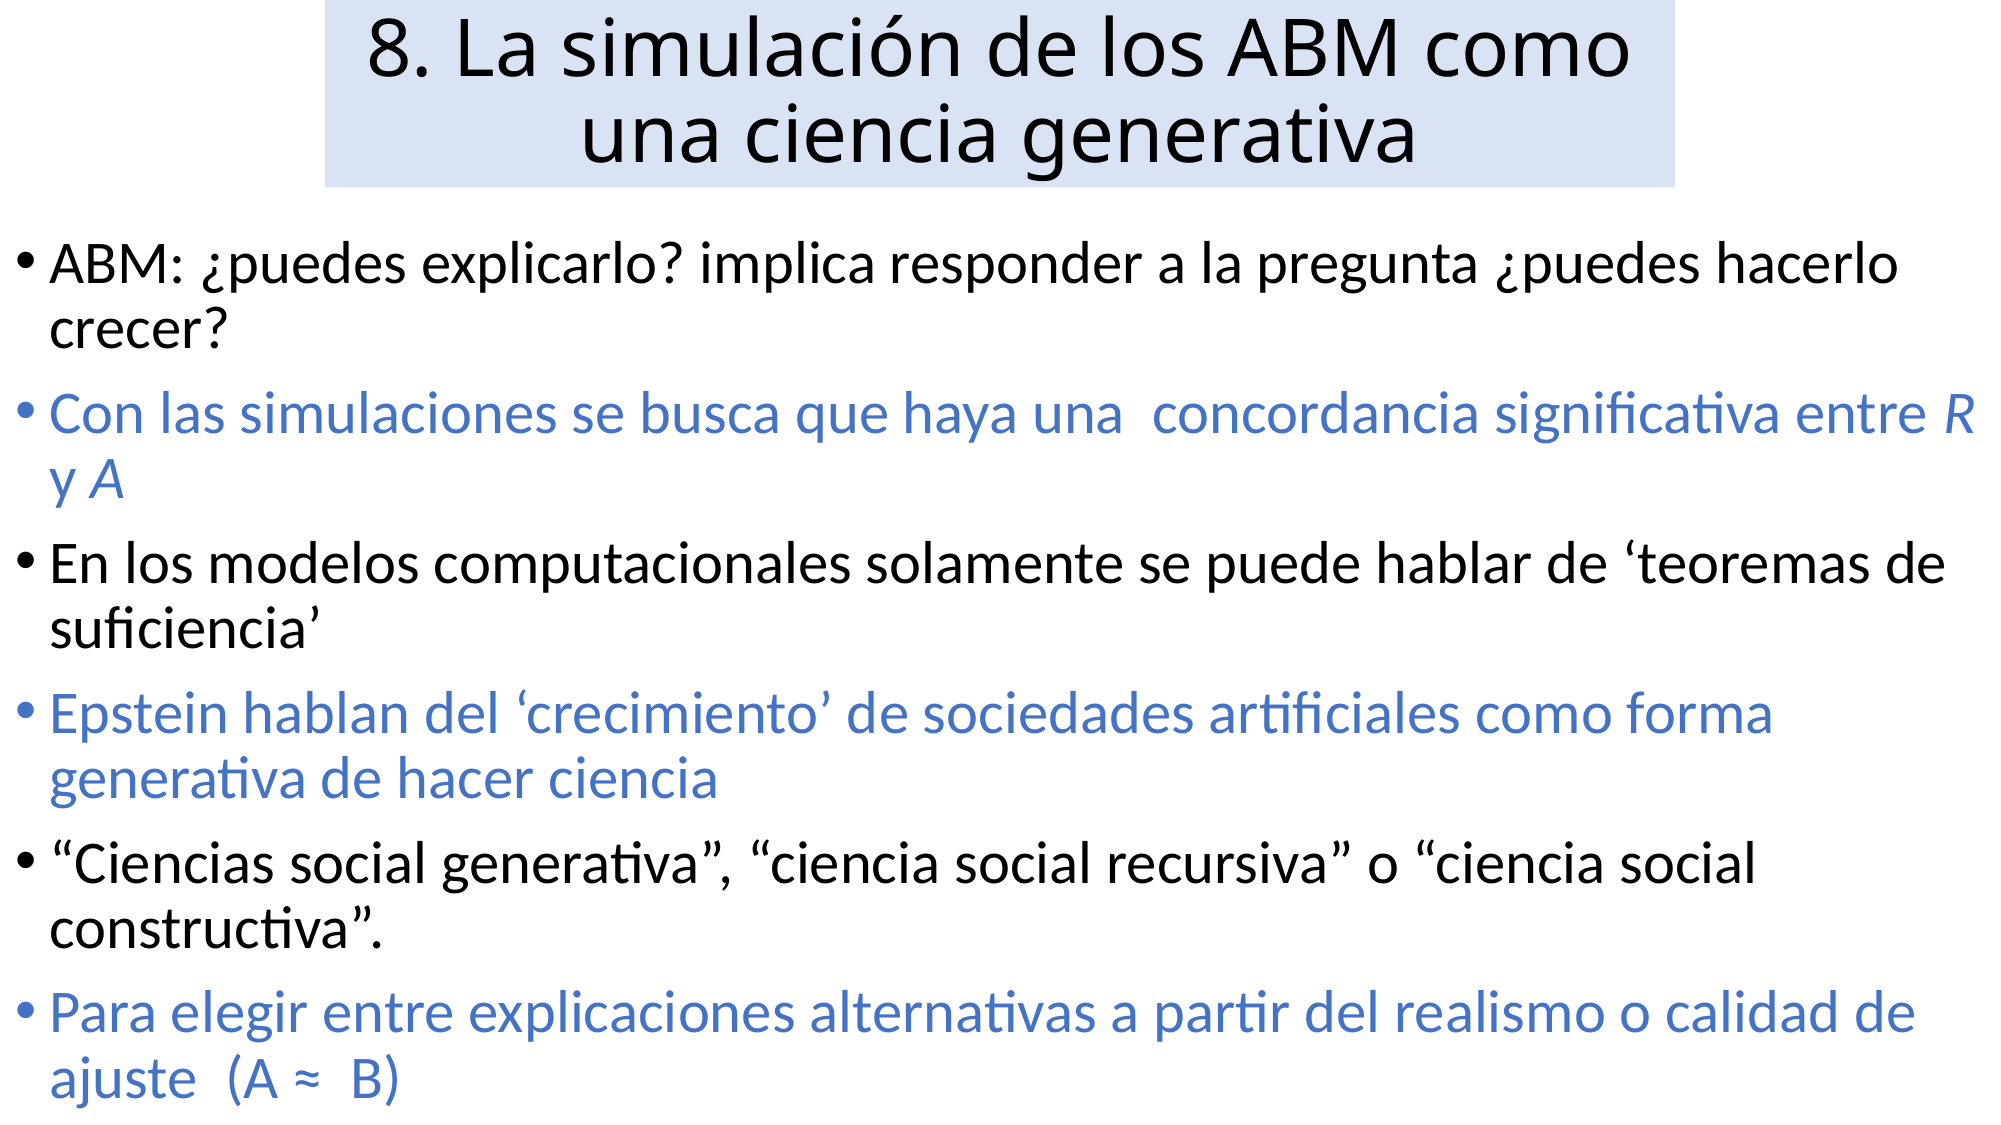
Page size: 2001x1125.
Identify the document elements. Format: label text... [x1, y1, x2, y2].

list ABM: ¿puedes explicarlo? implica responder a la pregunta ¿puedes hacerlo crecer? Con las simulaciones se busca que haya una concordancia significativa entre R y A En los modelos computacionales solamente se puede hablar de ‘teoremas de suficiencia’ Epstein hablan del ‘crecimiento’ de sociedades artificiales como forma generativa de hacer ciencia “Ciencias social generativa”, “ciencia social recursiva” o “ciencia social constructiva”. Para elegir entre explicaciones alternativas a partir del realismo o calidad de ajuste (A ≈ B) [0, 223, 2000, 1125]
title 8. La simulación de los ABM como una ciencia generativa [324, 0, 1675, 188]
